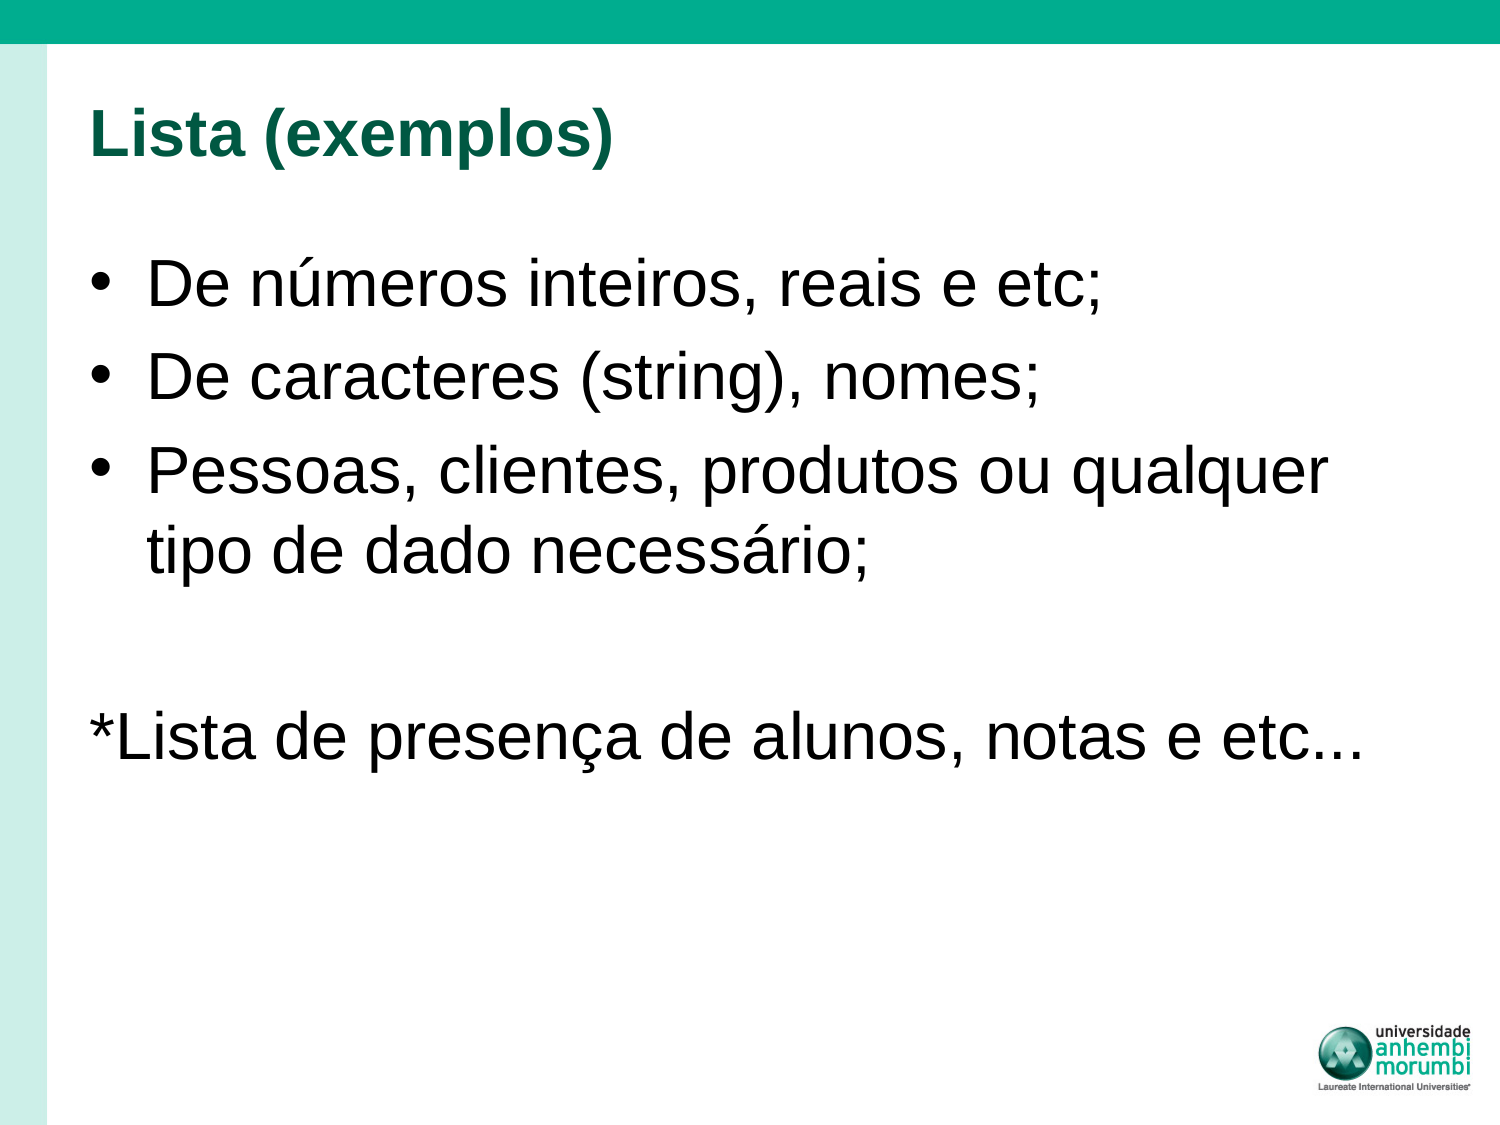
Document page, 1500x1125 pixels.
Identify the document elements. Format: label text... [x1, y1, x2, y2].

title Lista (exemplos) [75, 82, 1425, 232]
picture [0, 0, 1500, 1125]
list De números inteiros, reais e etc; De caracteres (string), nomes; Pessoas, clientes, produtos ou qualquer tipo de dado necessário; *Lista de presença de alunos, notas e etc... [75, 232, 1425, 926]
